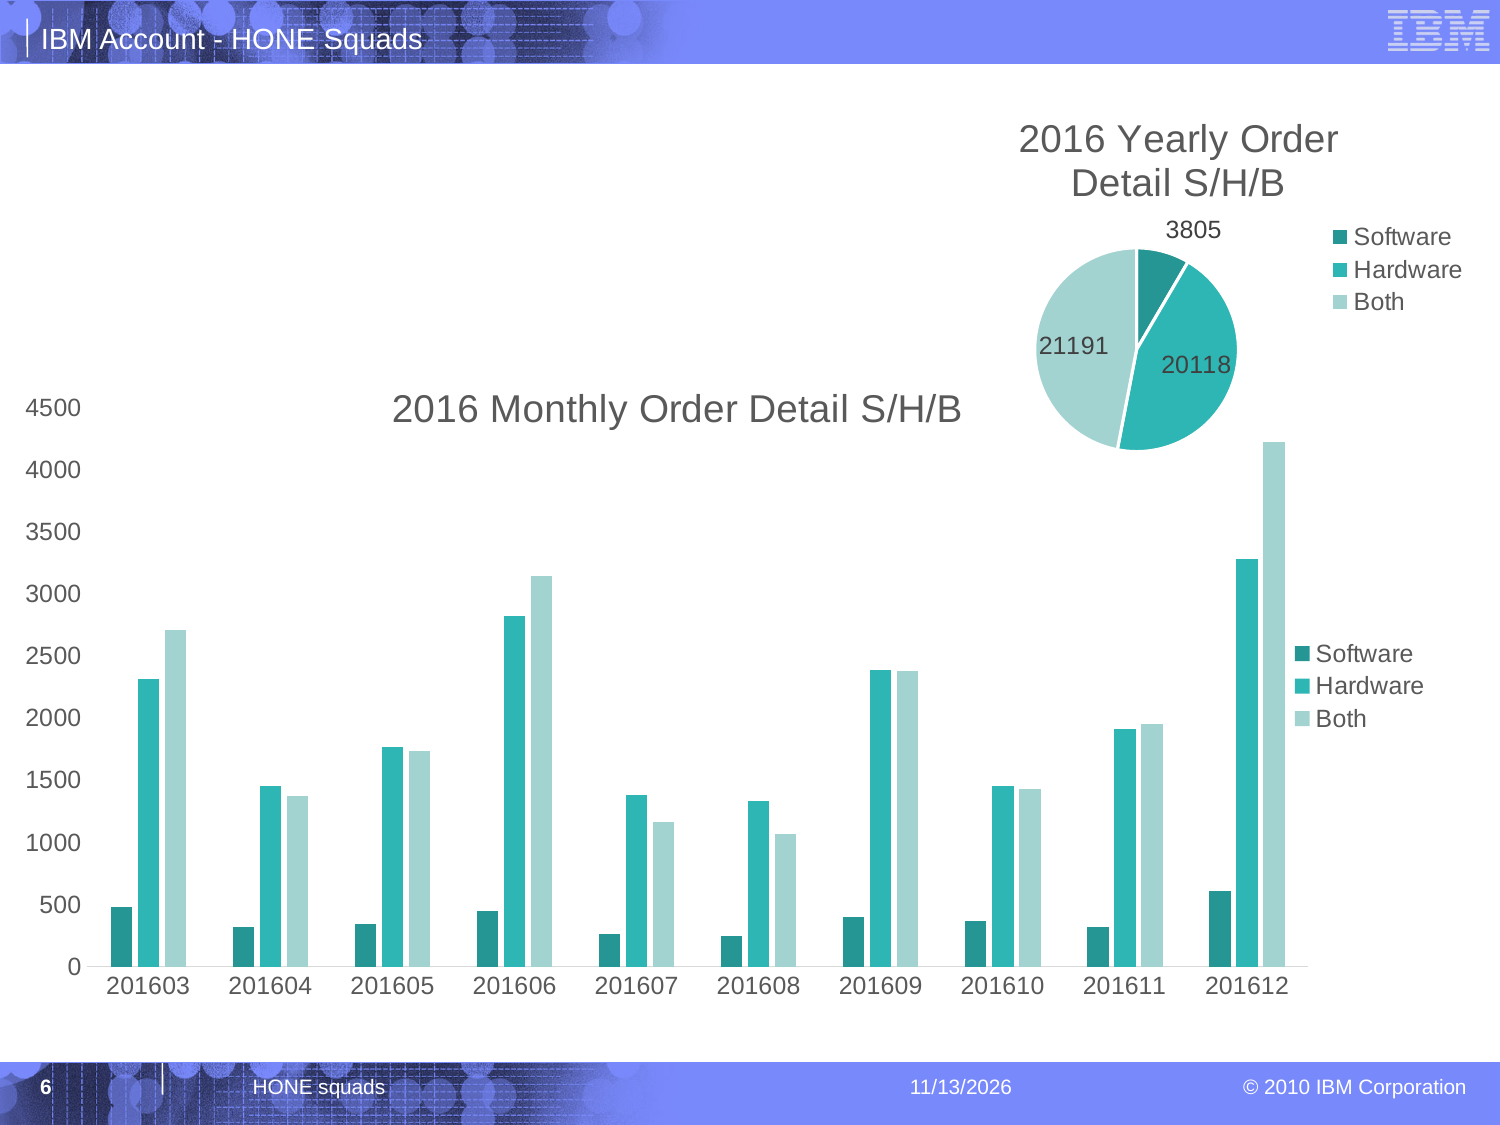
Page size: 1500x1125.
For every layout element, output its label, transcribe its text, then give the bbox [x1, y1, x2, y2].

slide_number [894, 1066, 1215, 1108]
picture [0, 1063, 1500, 1125]
chart [24, 80, 1484, 1030]
slide_number 6 [25, 1066, 191, 1120]
picture [1, 1, 1500, 63]
footer HONE squads [237, 1066, 864, 1108]
